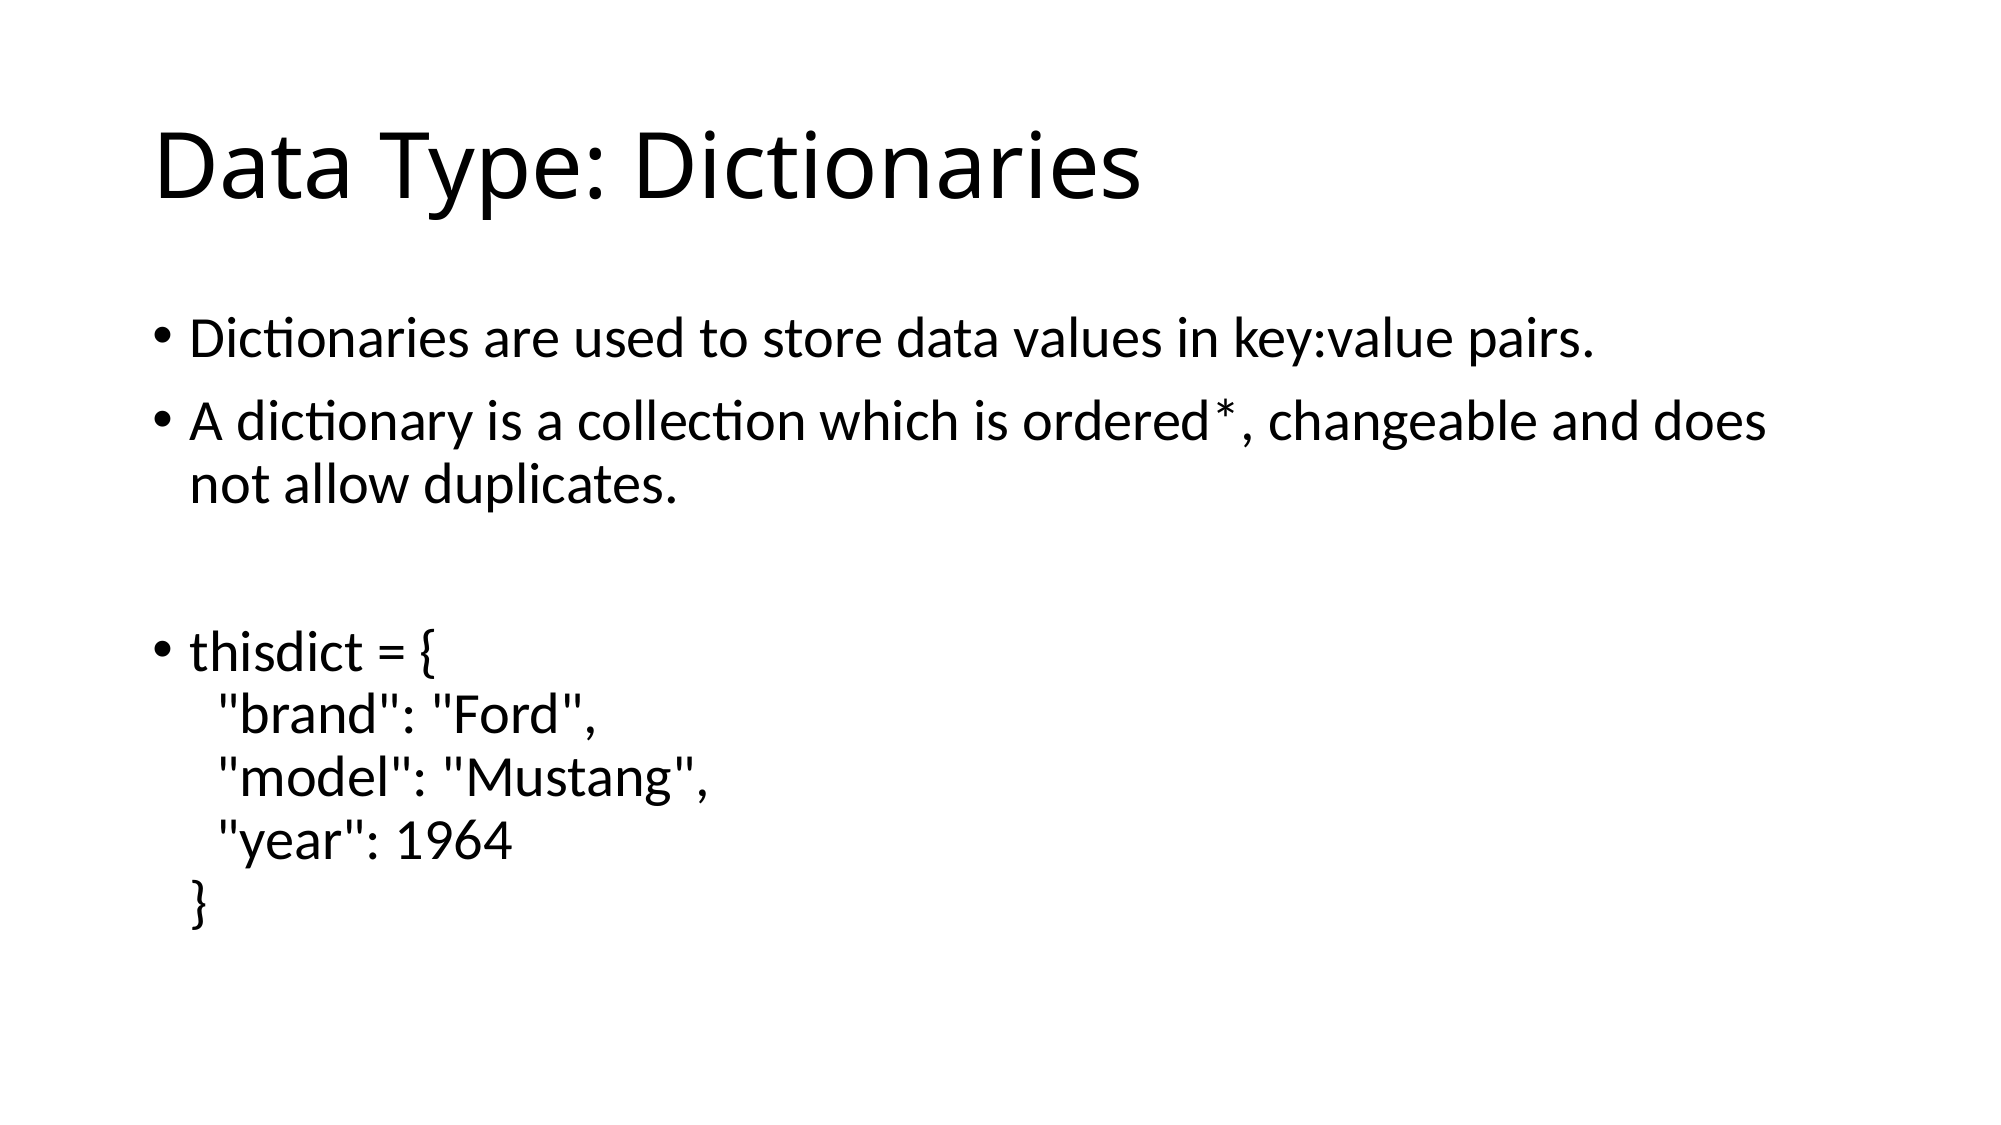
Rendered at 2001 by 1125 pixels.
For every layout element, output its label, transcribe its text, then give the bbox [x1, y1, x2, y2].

title Data Type: Dictionaries [137, 59, 1863, 278]
list Dictionaries are used to store data values in key:value pairs. A dictionary is a collection which is ordered*, changeable and does not allow duplicates. thisdict = { "brand": "Ford", "model": "Mustang", "year": 1964 } [137, 299, 1863, 1014]
